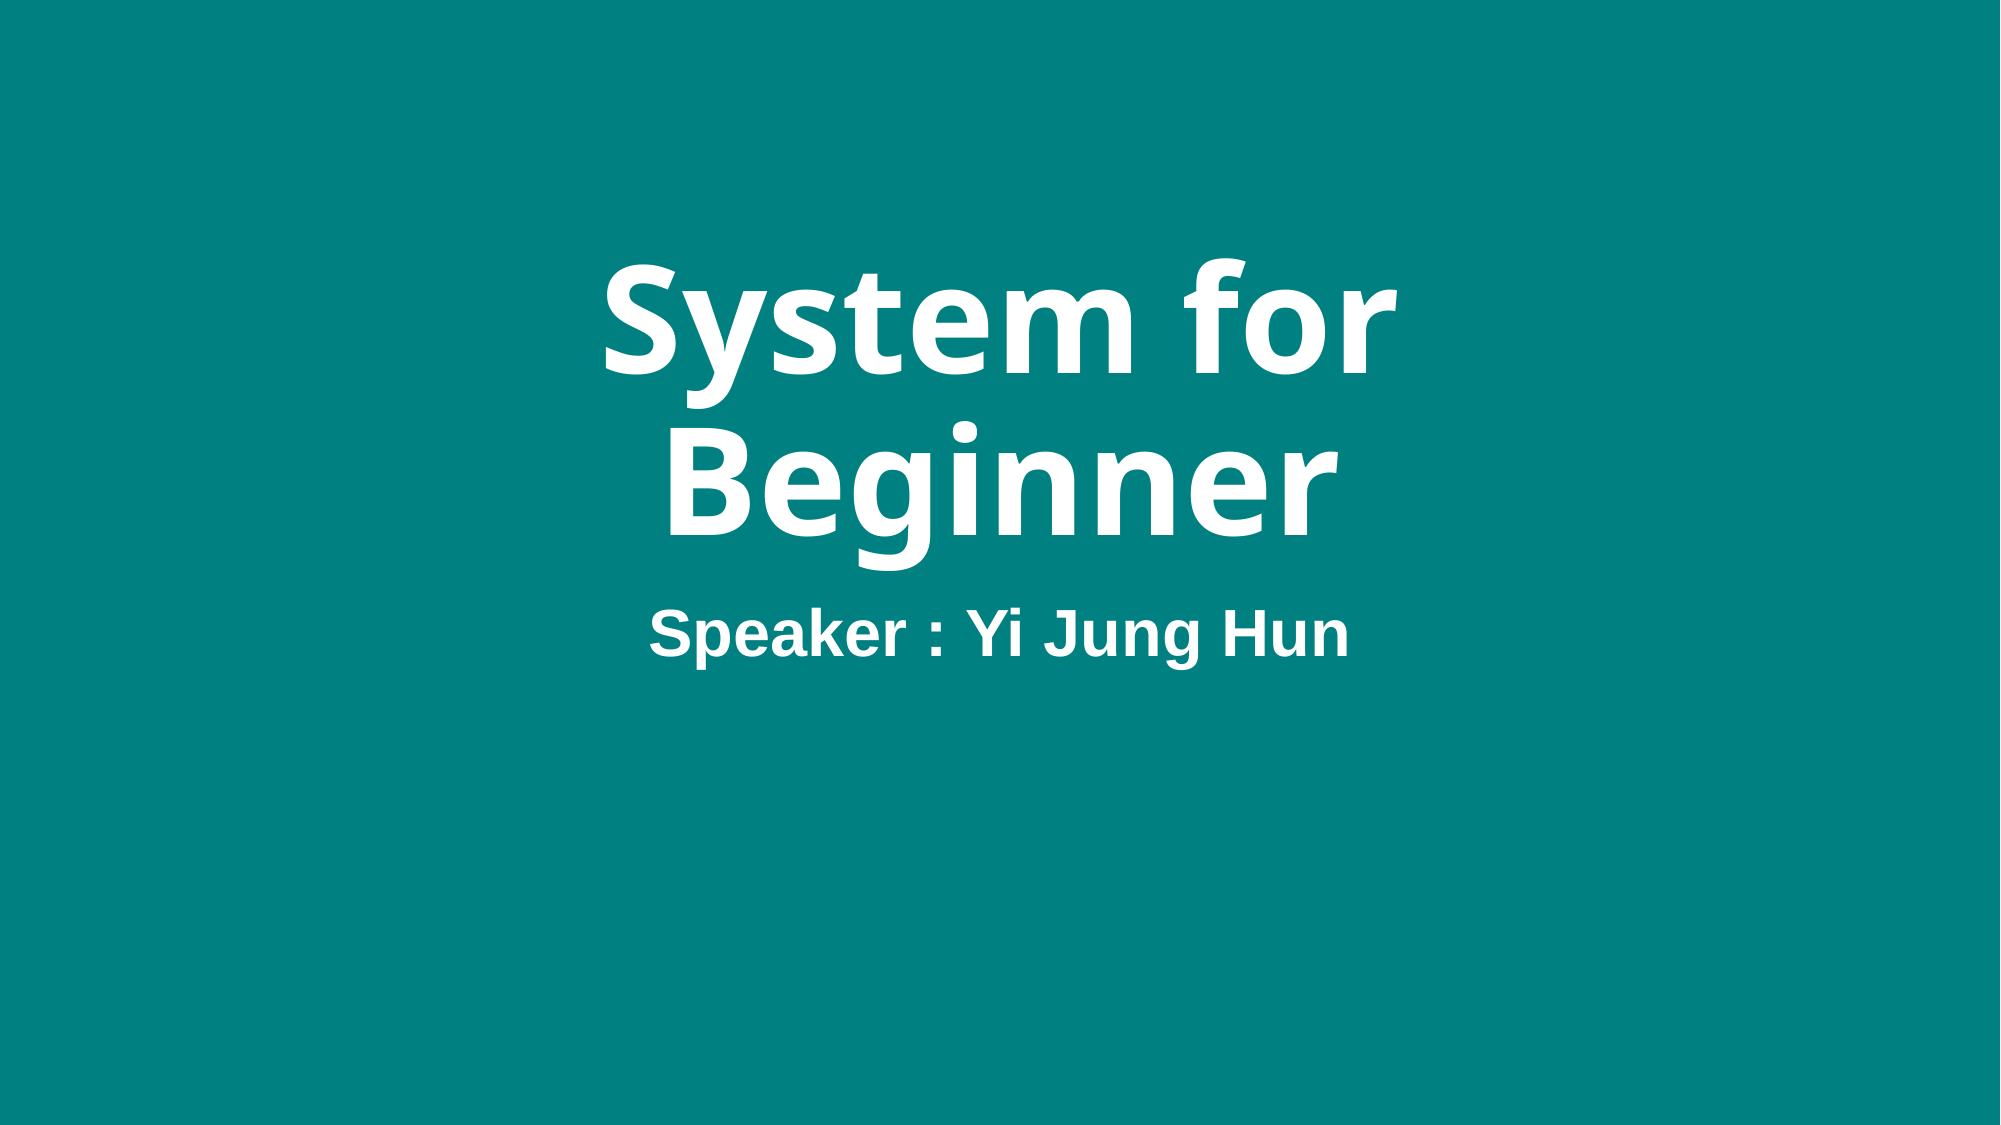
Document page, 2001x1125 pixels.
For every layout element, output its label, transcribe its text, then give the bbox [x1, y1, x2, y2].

title System for Beginner [249, 184, 1750, 576]
subtitle Speaker : Yi Jung Hun [249, 590, 1750, 863]
